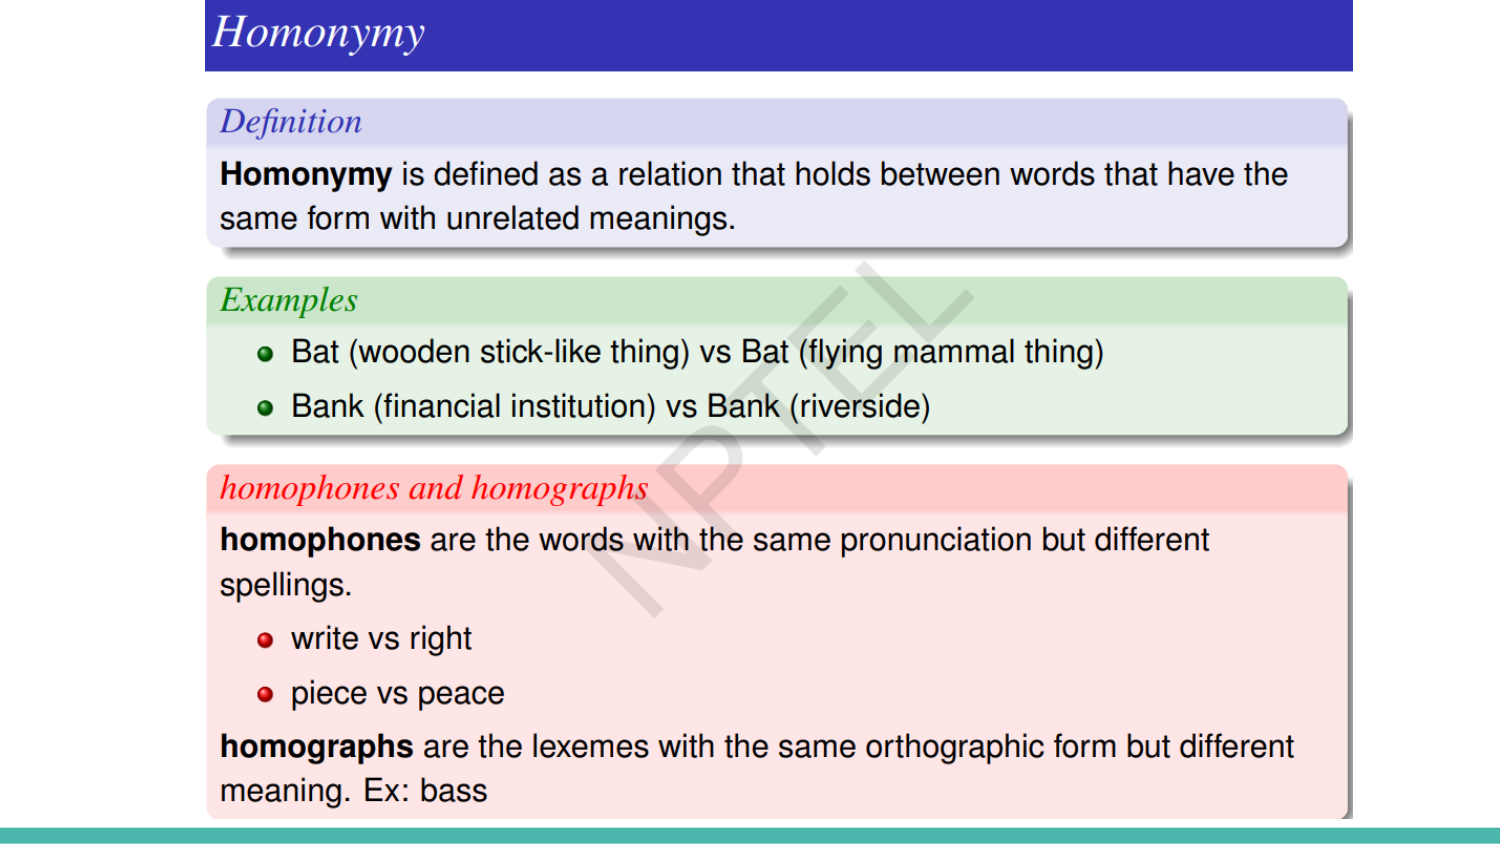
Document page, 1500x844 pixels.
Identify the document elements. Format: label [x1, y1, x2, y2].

picture [205, 0, 1353, 819]
